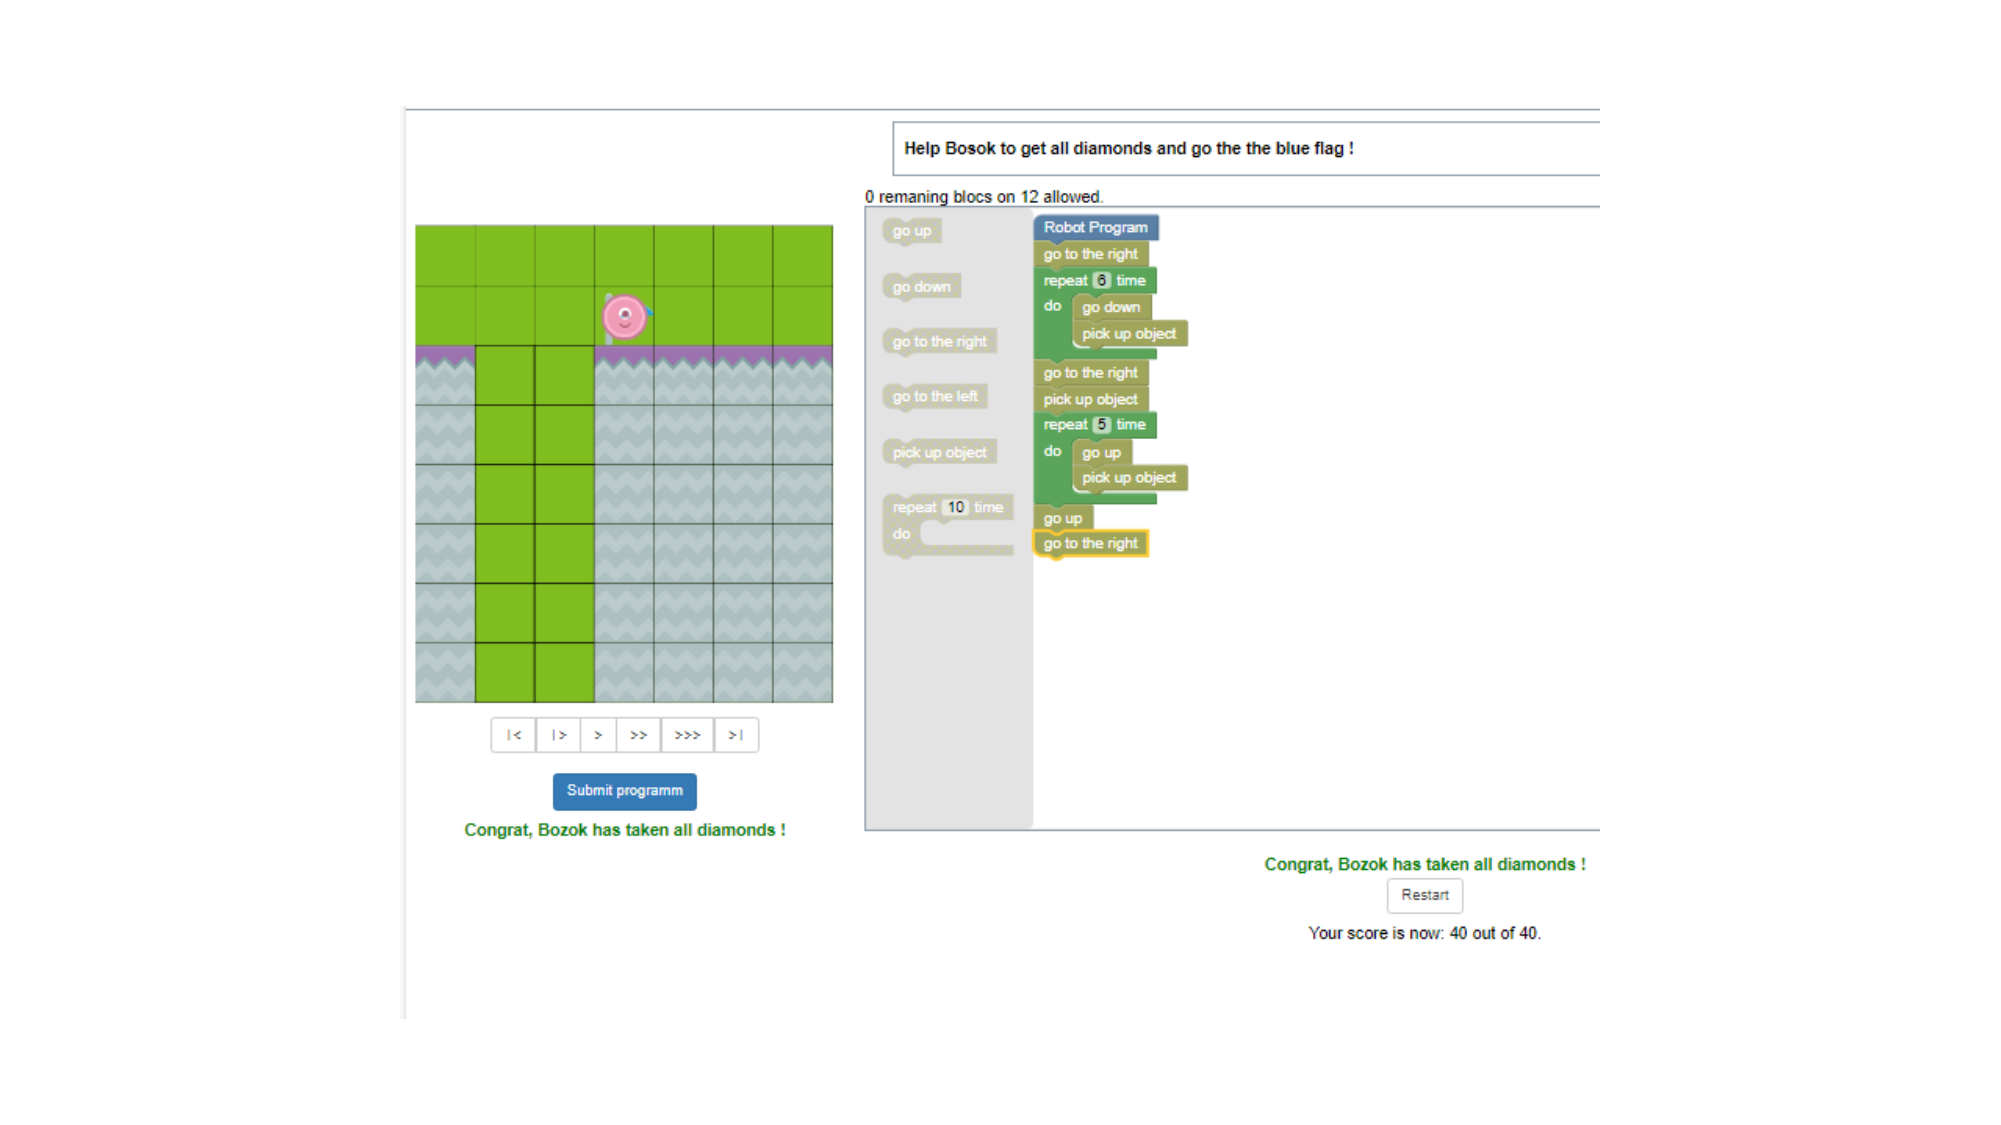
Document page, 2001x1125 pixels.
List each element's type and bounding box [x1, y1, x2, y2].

picture [400, 106, 1600, 1019]
